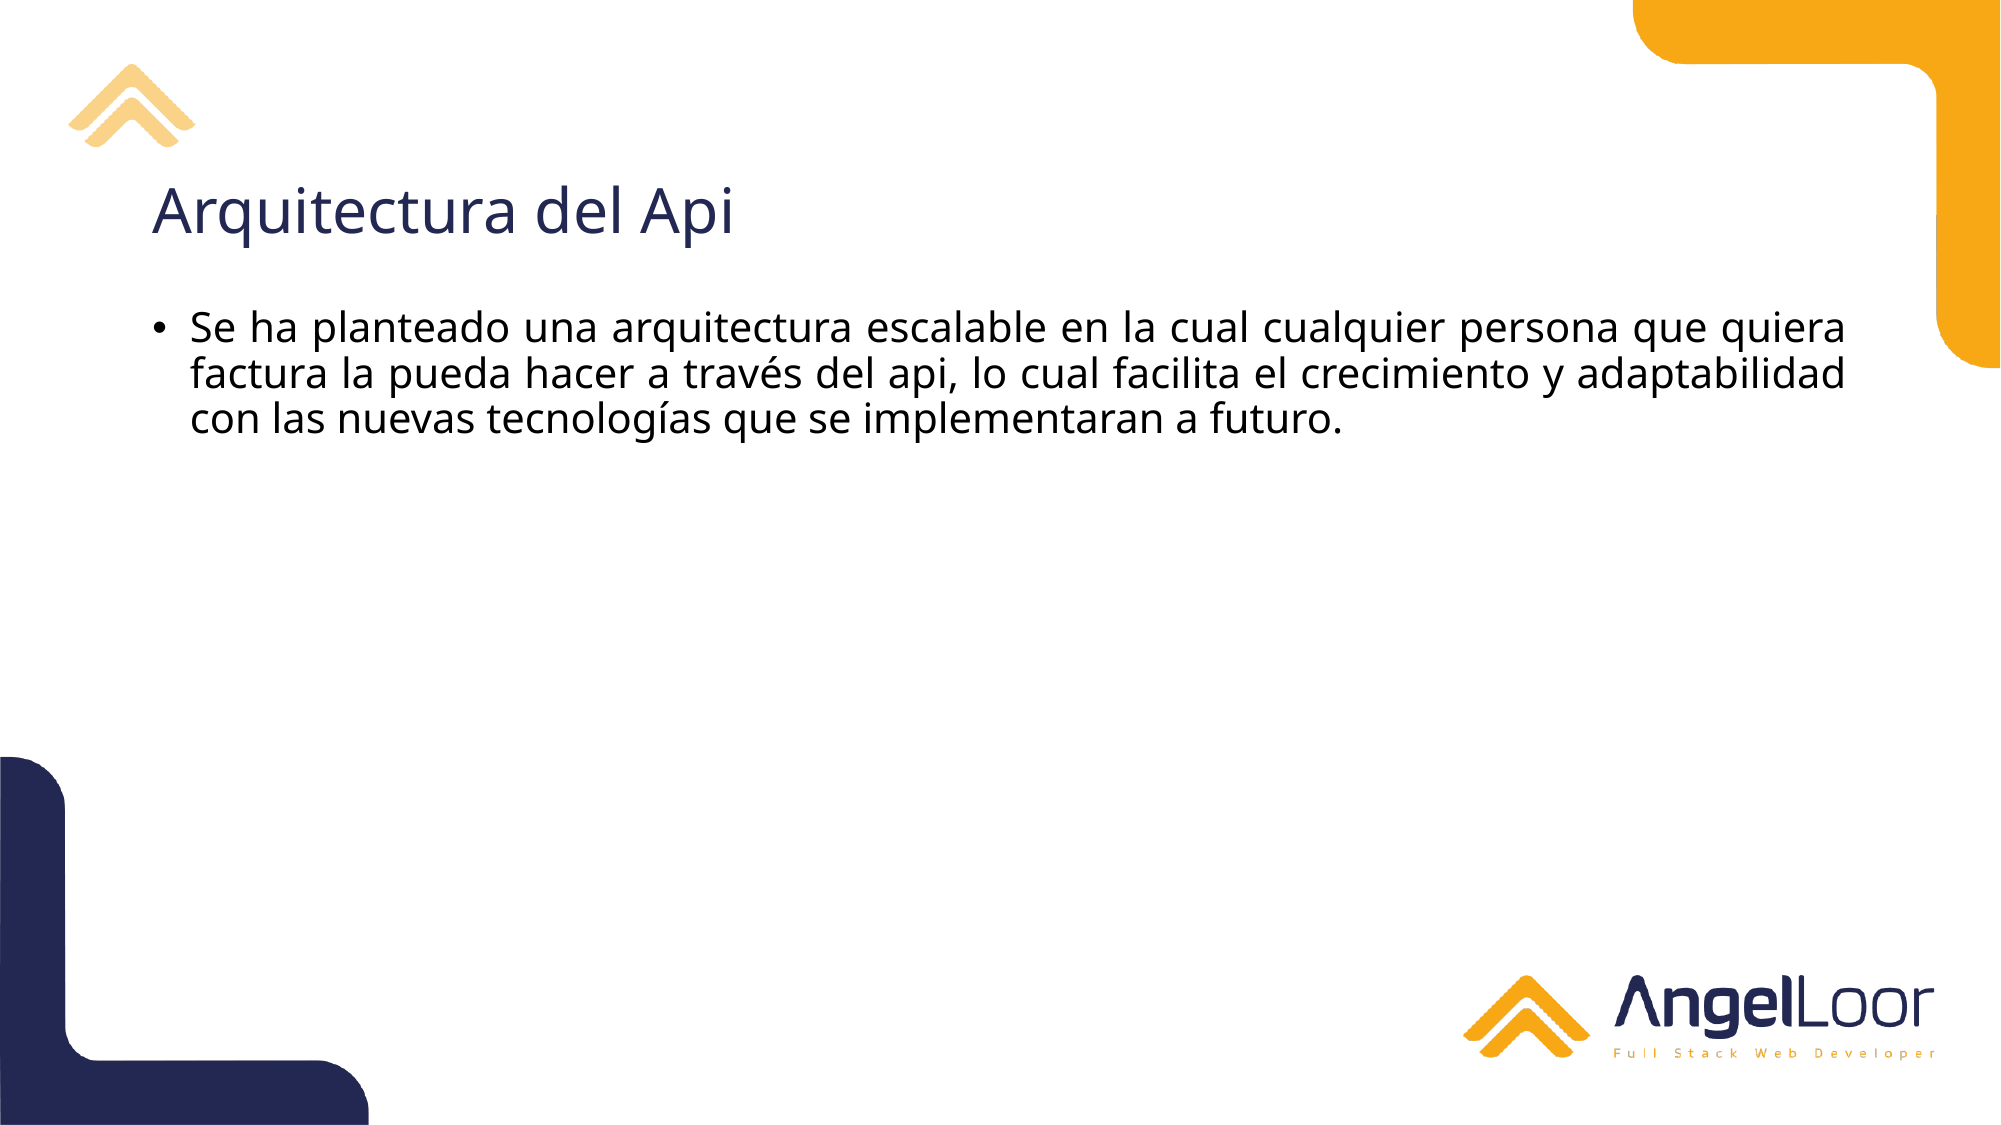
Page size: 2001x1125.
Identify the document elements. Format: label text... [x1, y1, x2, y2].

list Se ha planteado una arquitectura escalable en la cual cualquier persona que quiera factura la pueda hacer a través del api, lo cual facilita el crecimiento y adaptabilidad con las nuevas tecnologías que se implementaran a futuro. [137, 299, 1863, 1014]
picture [0, 0, 2001, 1125]
title Arquitectura del Api [137, 149, 1863, 278]
